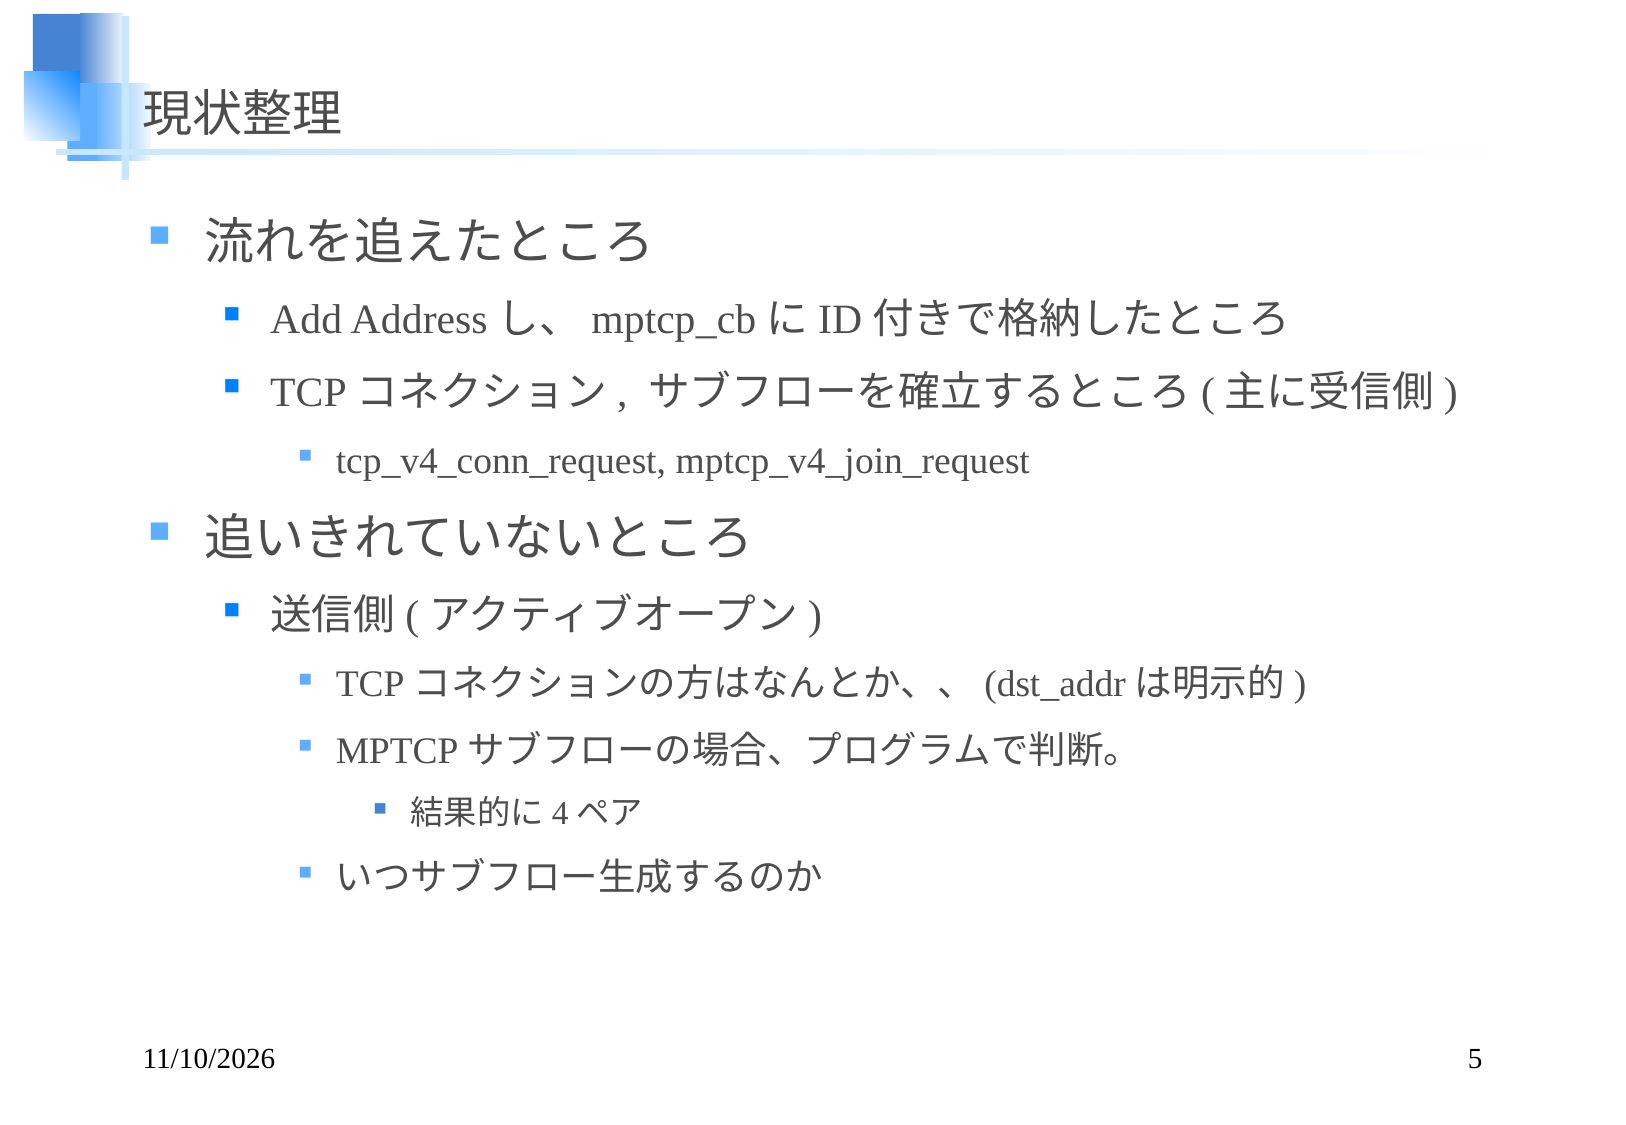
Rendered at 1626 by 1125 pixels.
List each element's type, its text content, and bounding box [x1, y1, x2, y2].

title 現状整理 [127, 54, 1522, 149]
slide_number 5 [1159, 1035, 1498, 1083]
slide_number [127, 1034, 467, 1083]
list 流れを追えたところ Add Addressし、mptcp_cbにID付きで格納したところ TCPコネクション, サブフローを確立するところ(主に受信側) tcp_v4_conn_request, mptcp_v4_join_request 追いきれていないところ 送信側(アクティブオープン) TCPコネクションの方はなんとか、、(dst_addrは明示的) MPTCPサブフローの場合、プログラムで判断。 結果的に4ペア いつサブフロー生成するのか [133, 189, 1492, 988]
